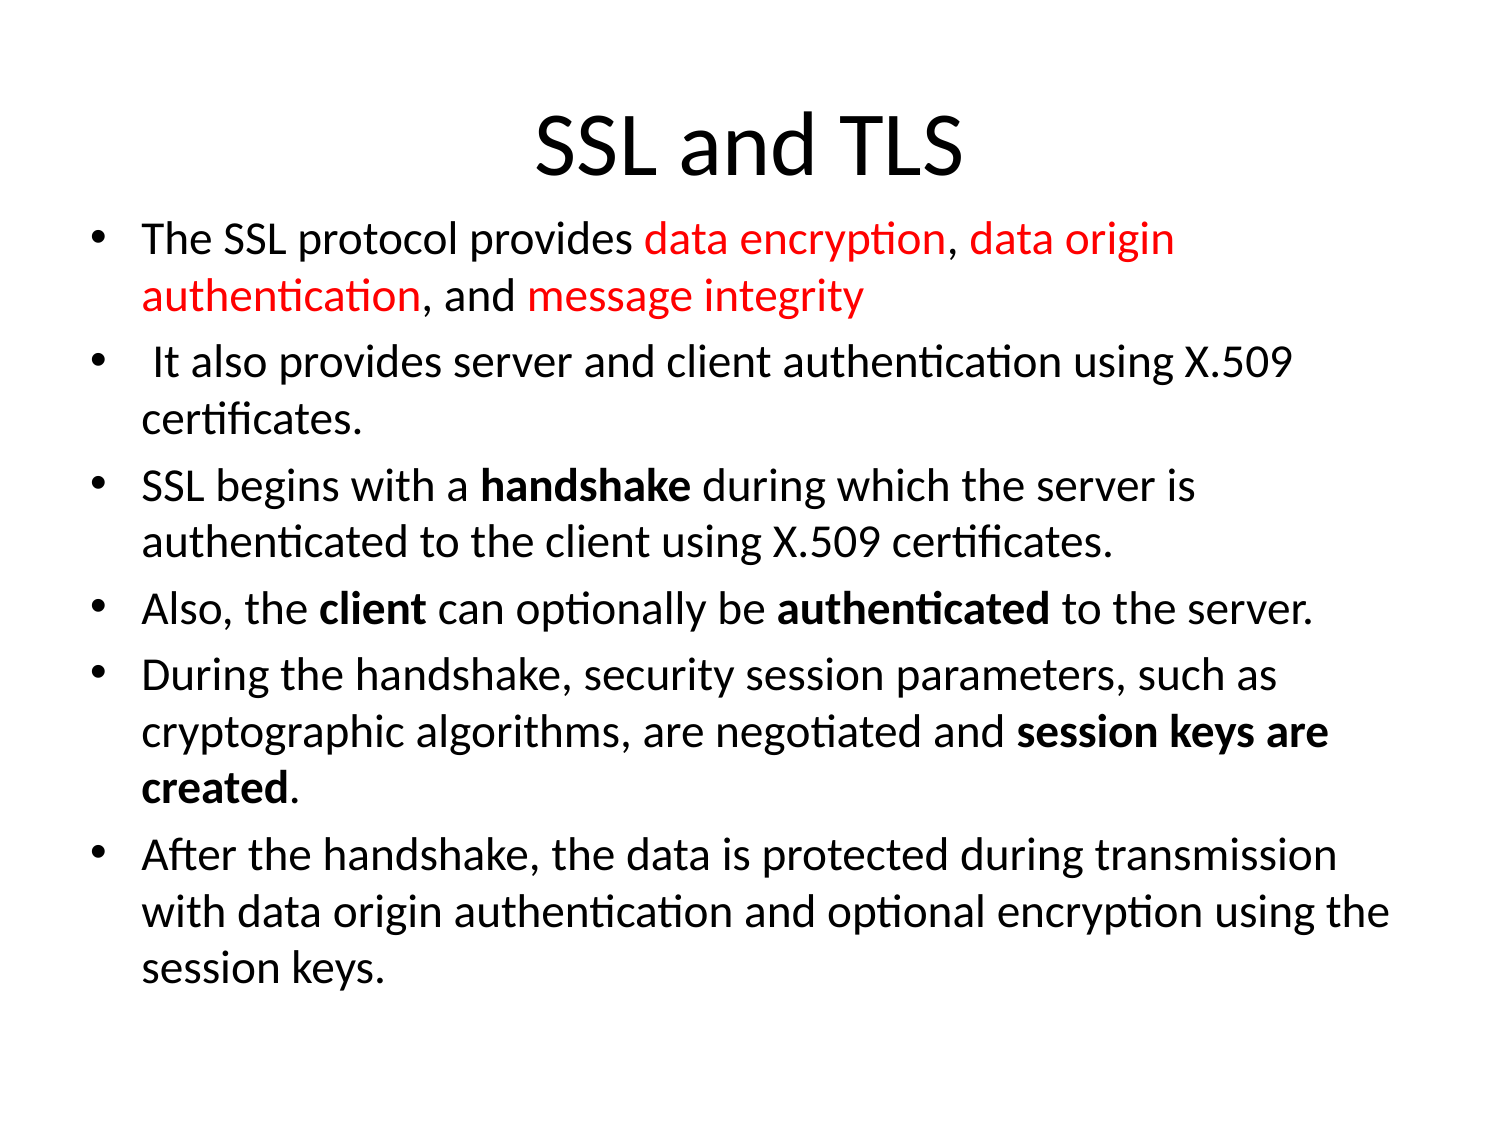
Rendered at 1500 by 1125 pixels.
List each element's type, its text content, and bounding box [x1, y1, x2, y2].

list The SSL protocol provides data encryption, data origin authentication, and message integrity It also provides server and client authentication using X.509 certificates. SSL begins with a handshake during which the server is authenticated to the client using X.509 certificates. Also, the client can optionally be authenticated to the server. During the handshake, security session parameters, such as cryptographic algorithms, are negotiated and session keys are created. After the handshake, the data is protected during transmission with data origin authentication and optional encryption using the session keys. [75, 200, 1425, 1005]
title SSL and TLS [75, 45, 1425, 200]
